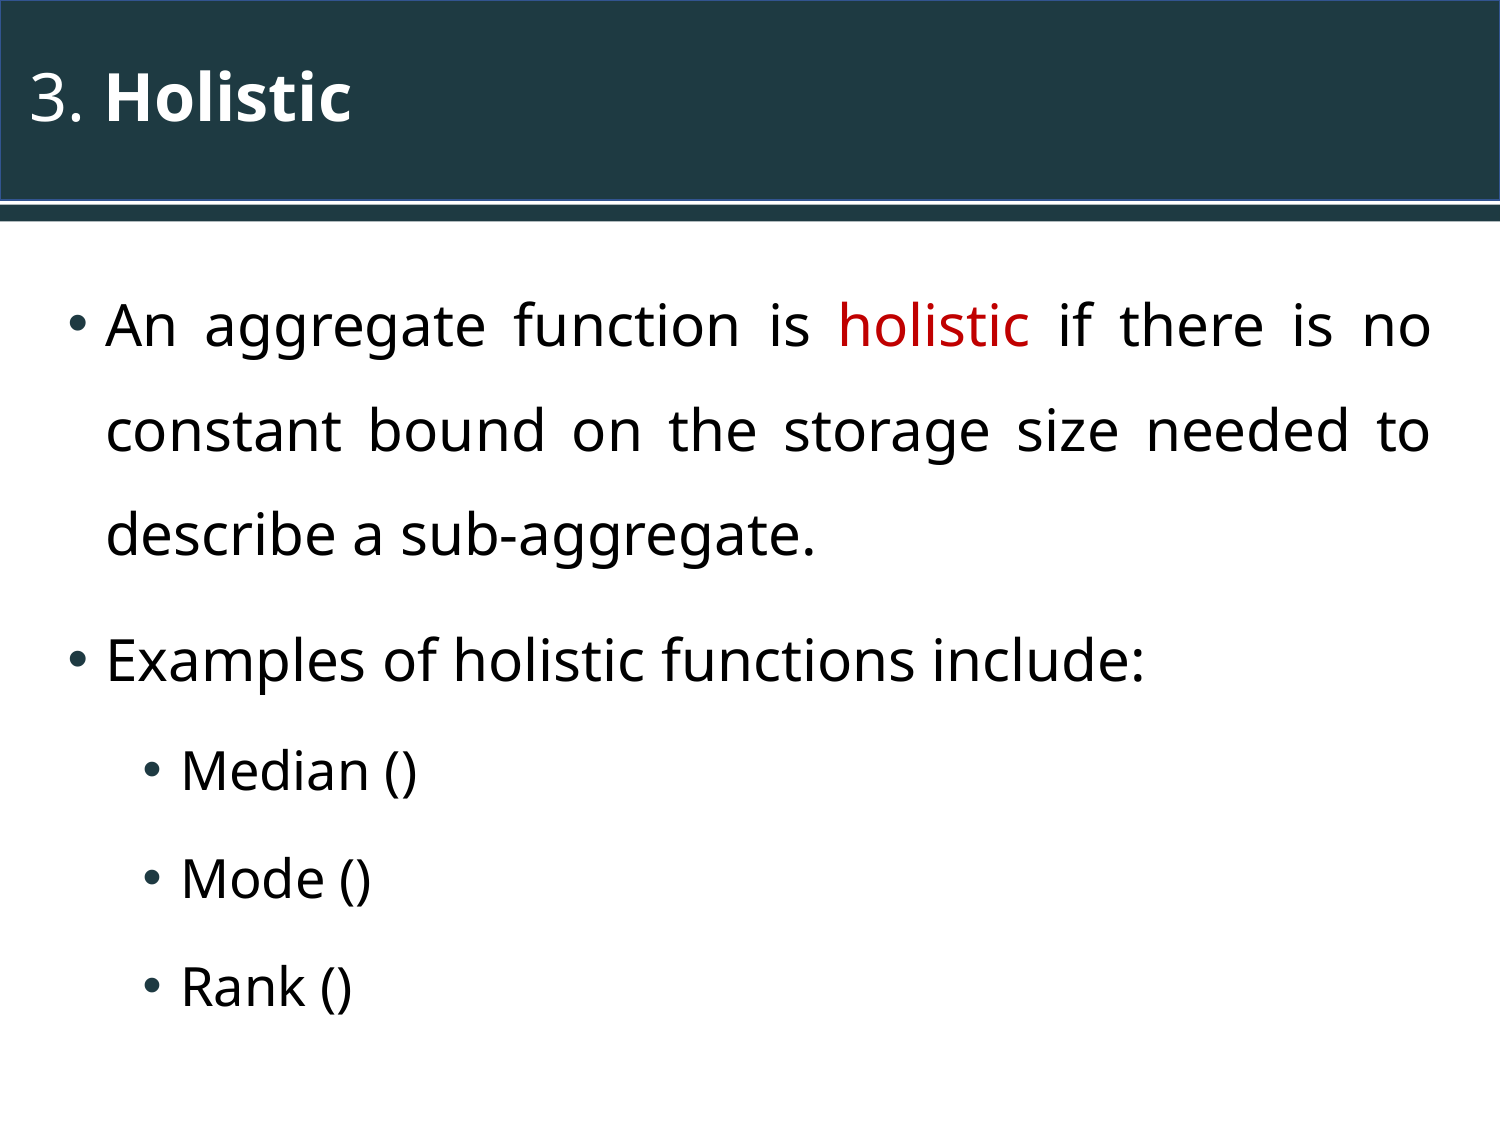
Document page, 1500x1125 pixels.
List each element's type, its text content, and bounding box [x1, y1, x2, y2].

title 3. Holistic [14, 0, 1500, 200]
list An aggregate function is holistic if there is no constant bound on the storage size needed to describe a sub-aggregate. Examples of holistic functions include: Median () Mode () Rank () [52, 245, 1448, 1096]
